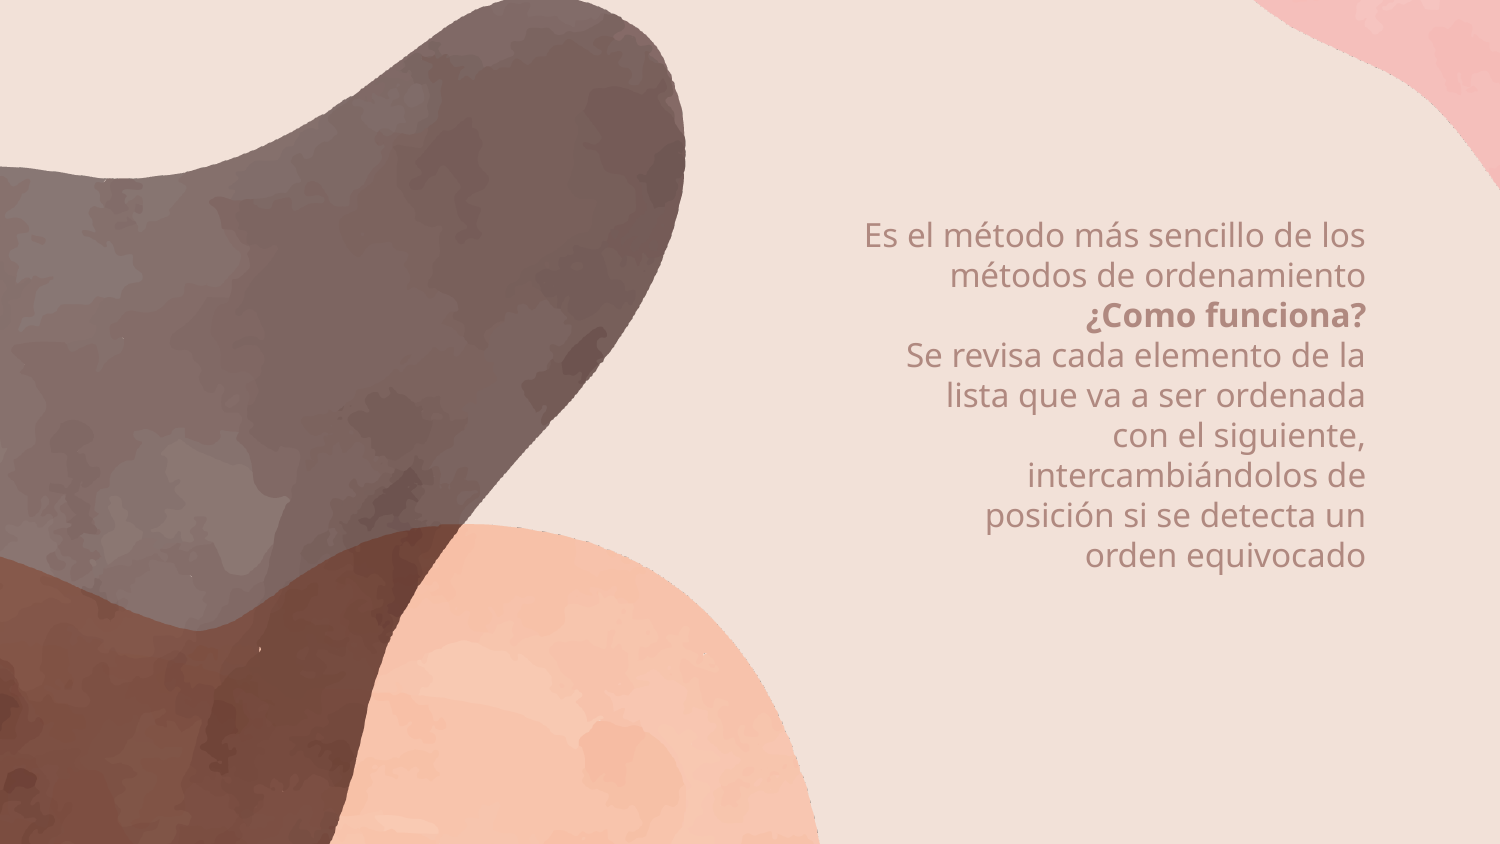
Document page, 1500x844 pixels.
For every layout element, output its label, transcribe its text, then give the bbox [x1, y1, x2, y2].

picture [0, 0, 1500, 844]
subtitle Es el método más sencillo de los métodos de ordenamiento ¿Como funciona? Se revisa cada elemento de la lista que va a ser ordenada con el siguiente, intercambiándolos de posición si se detecta un orden equivocado [818, 199, 1382, 644]
